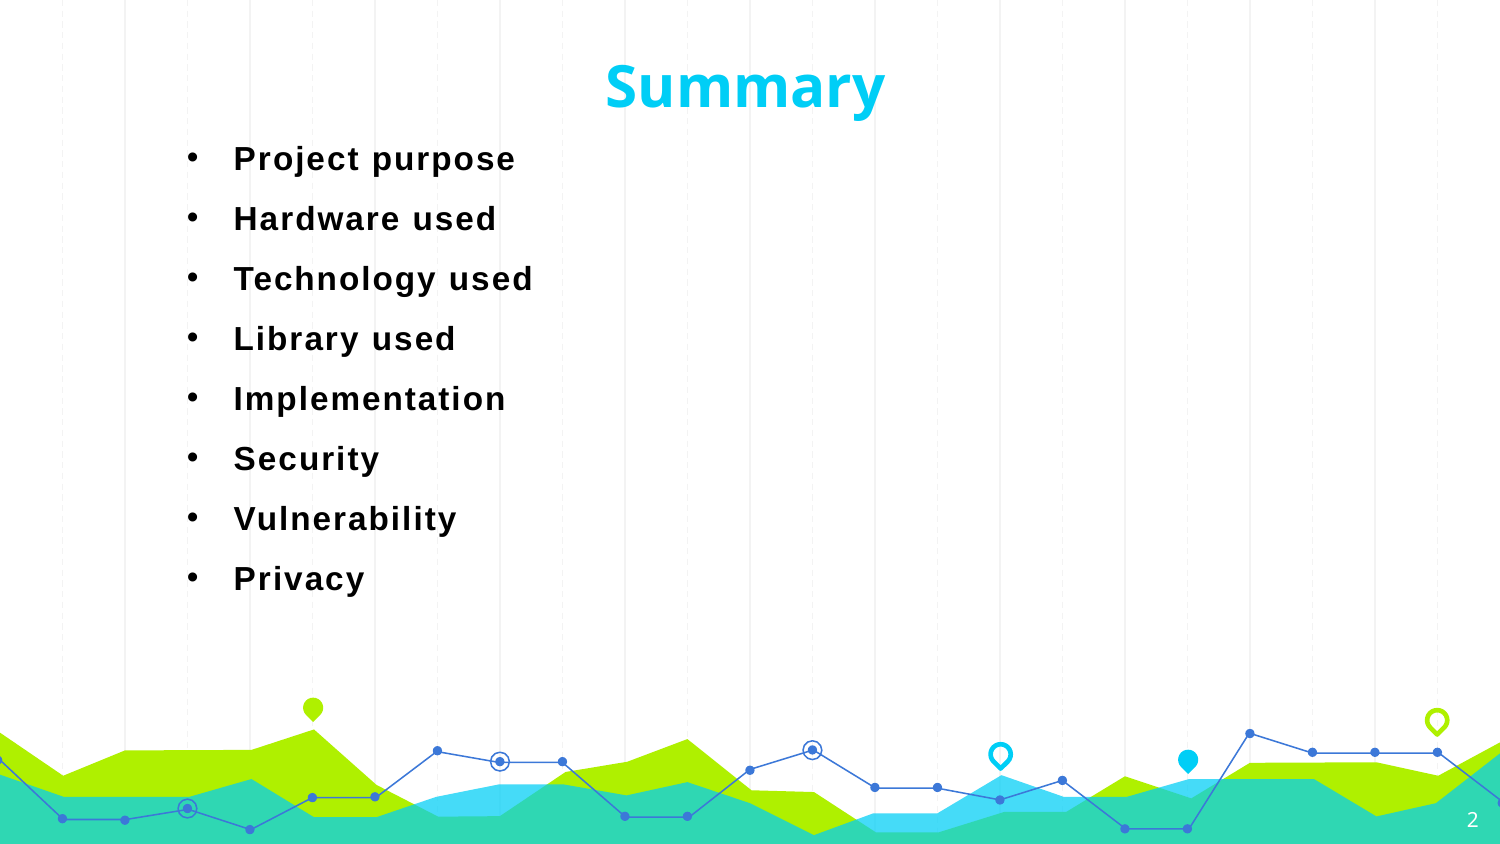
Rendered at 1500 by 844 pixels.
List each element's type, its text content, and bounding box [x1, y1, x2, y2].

text_box Project purpose Hardware used Technology used Library used Implementation Security Vulnerability Privacy [171, 102, 1320, 654]
title Summary [171, 16, 1320, 102]
slide_number 2 [1403, 791, 1494, 844]
